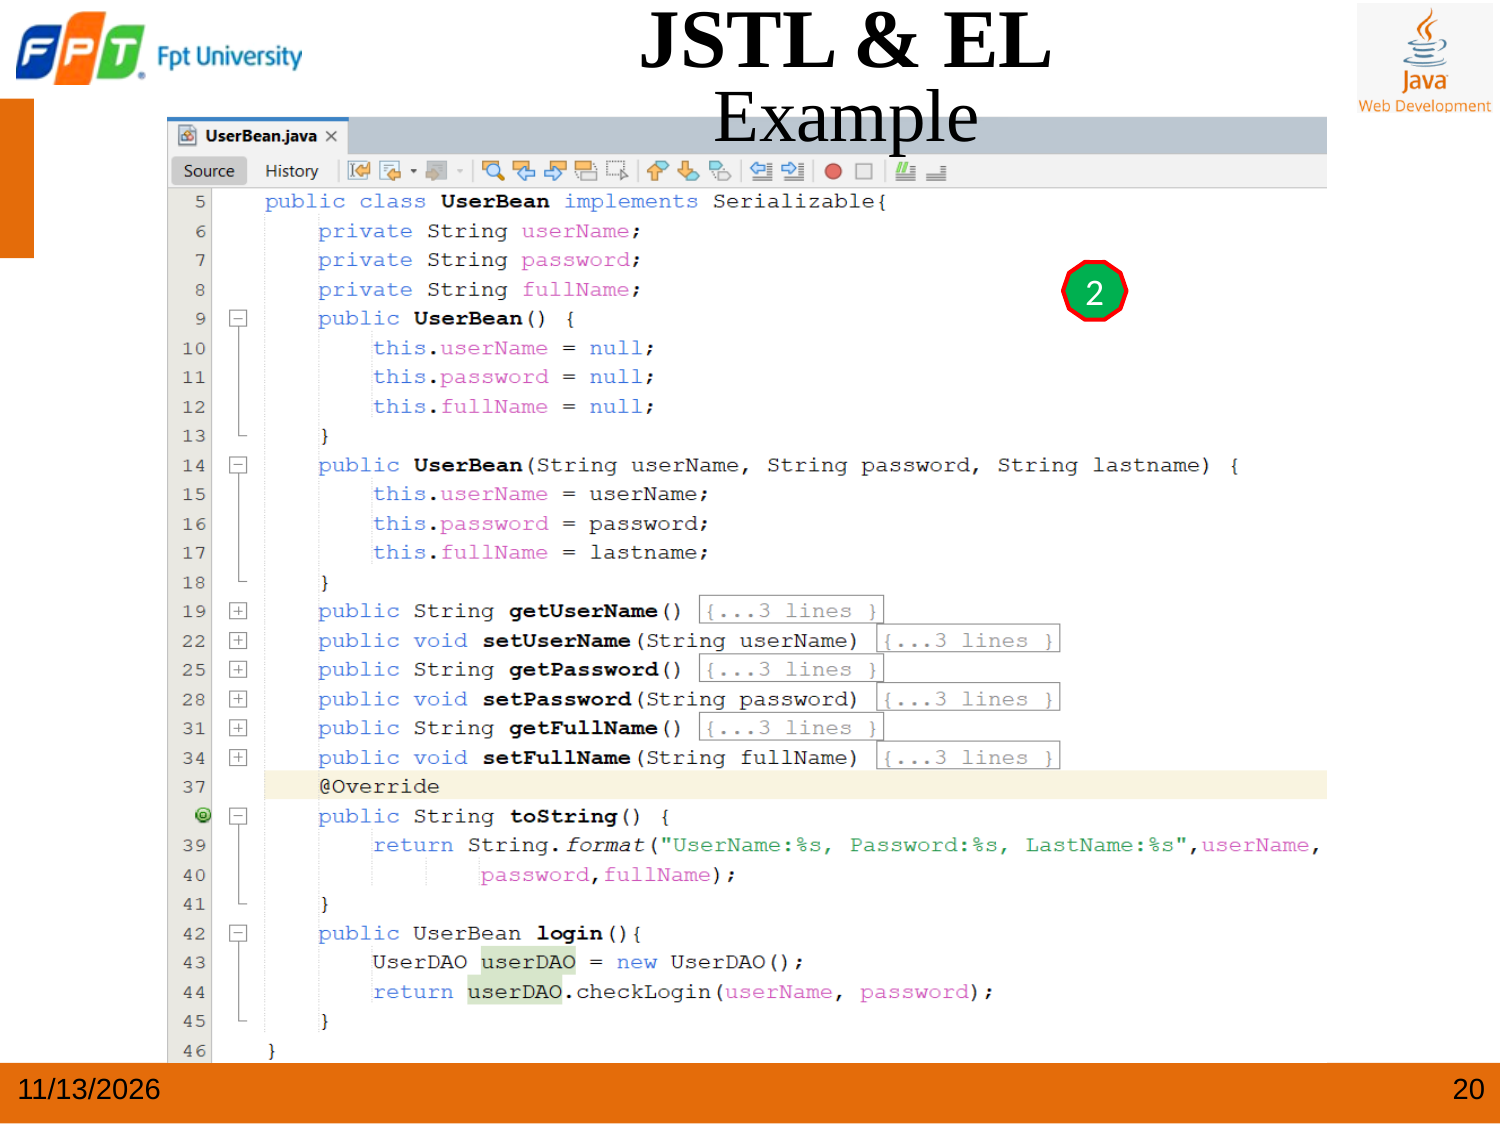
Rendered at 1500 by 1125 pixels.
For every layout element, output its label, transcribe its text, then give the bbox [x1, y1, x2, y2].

text_box JSTL & EL Example [360, 1, 1333, 158]
slide_number 20 [1050, 1063, 1500, 1124]
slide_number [2, 1063, 231, 1123]
picture [1357, 3, 1493, 113]
picture [166, 116, 1327, 1064]
picture [16, 11, 302, 85]
